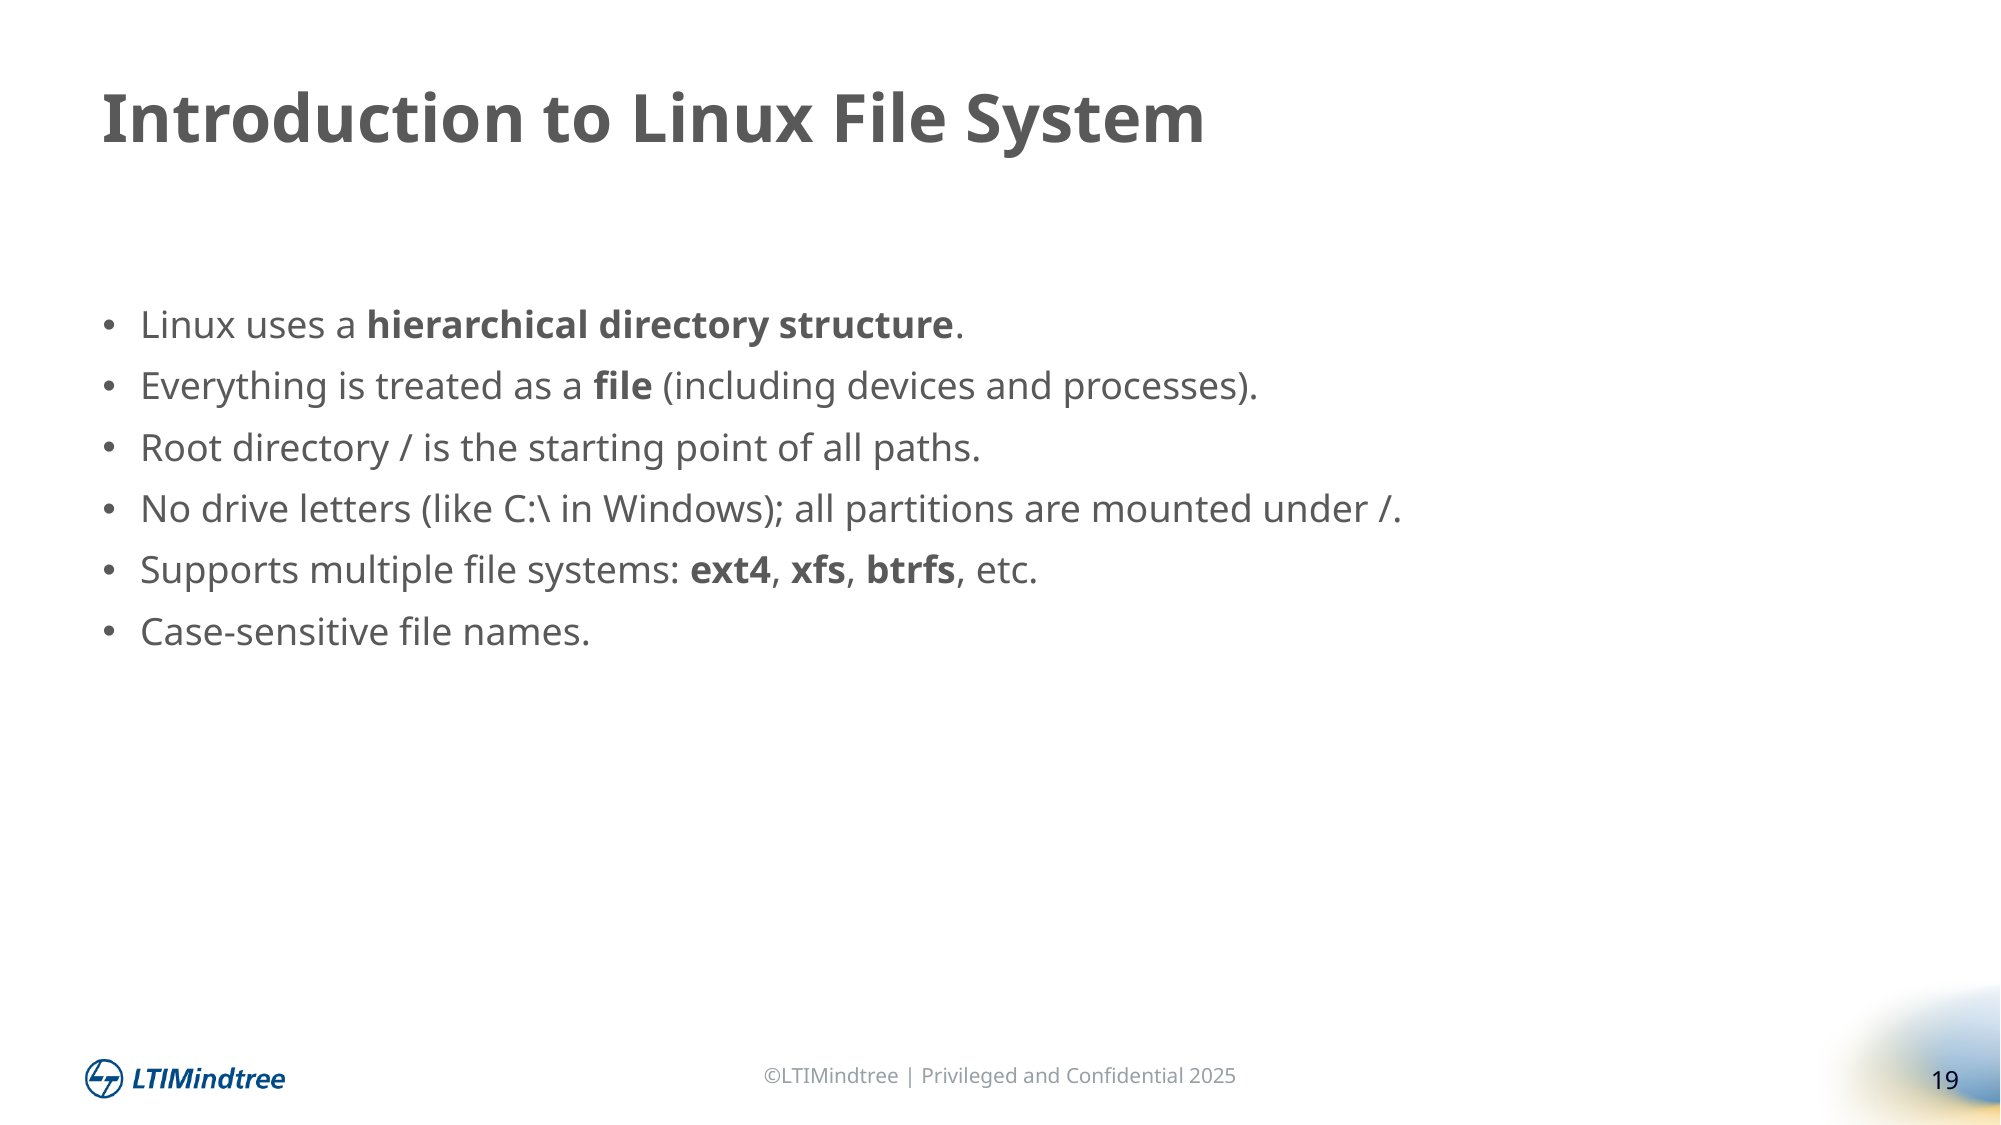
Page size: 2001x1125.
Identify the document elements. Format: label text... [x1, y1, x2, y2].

picture [1774, 966, 2001, 1125]
list Linux uses a hierarchical directory structure. Everything is treated as a file (including devices and processes). Root directory / is the starting point of all paths. No drive letters (like C:\ in Windows); all partitions are mounted under /. Supports multiple file systems: ext4, xfs, btrfs, etc. Case-sensitive file names. [87, 298, 1913, 1013]
list Introduction to Linux File System [87, 77, 1913, 149]
